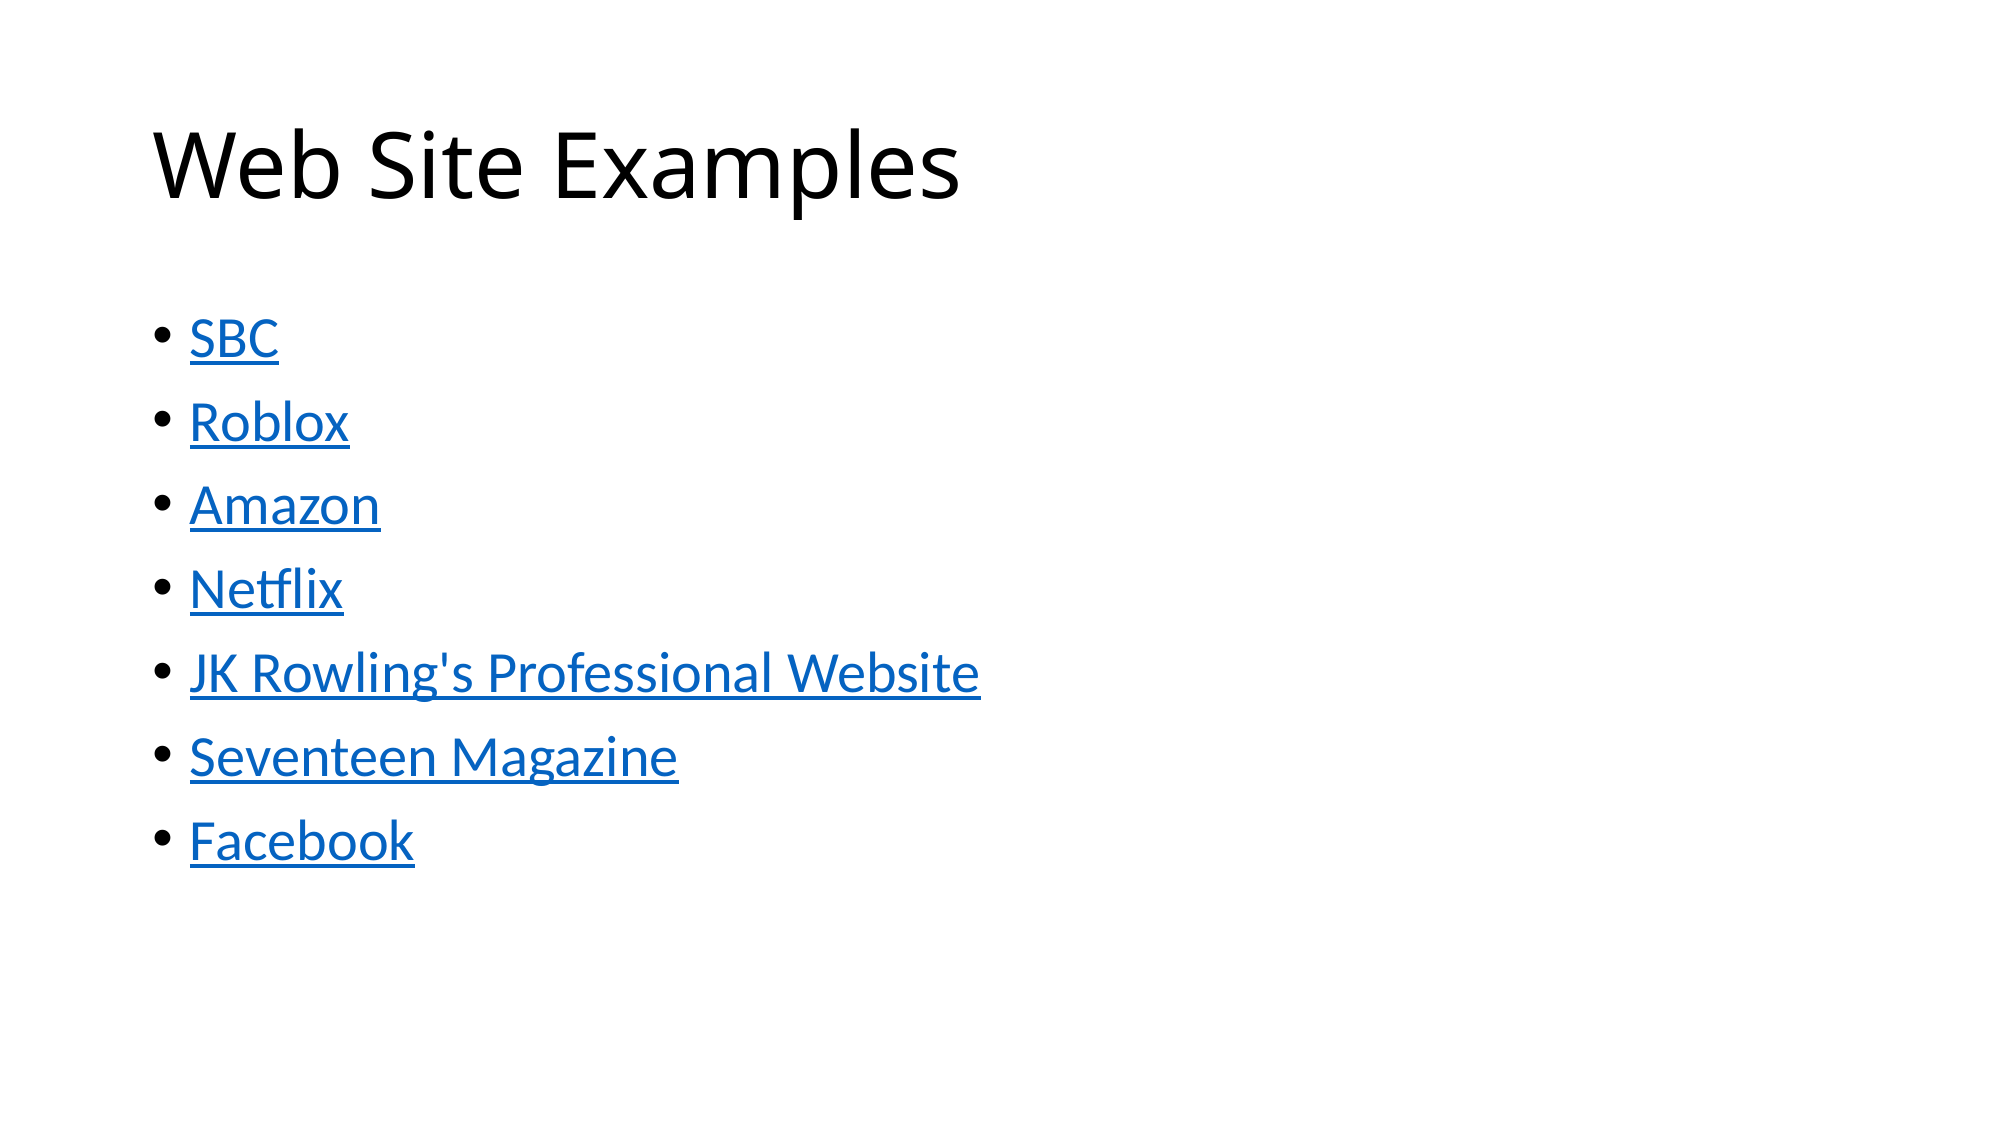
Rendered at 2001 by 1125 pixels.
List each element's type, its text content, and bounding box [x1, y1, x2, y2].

list SBC Roblox Amazon Netflix JK Rowling's Professional Website Seventeen Magazine Facebook [137, 299, 1863, 1014]
title Web Site Examples [137, 59, 1863, 278]
